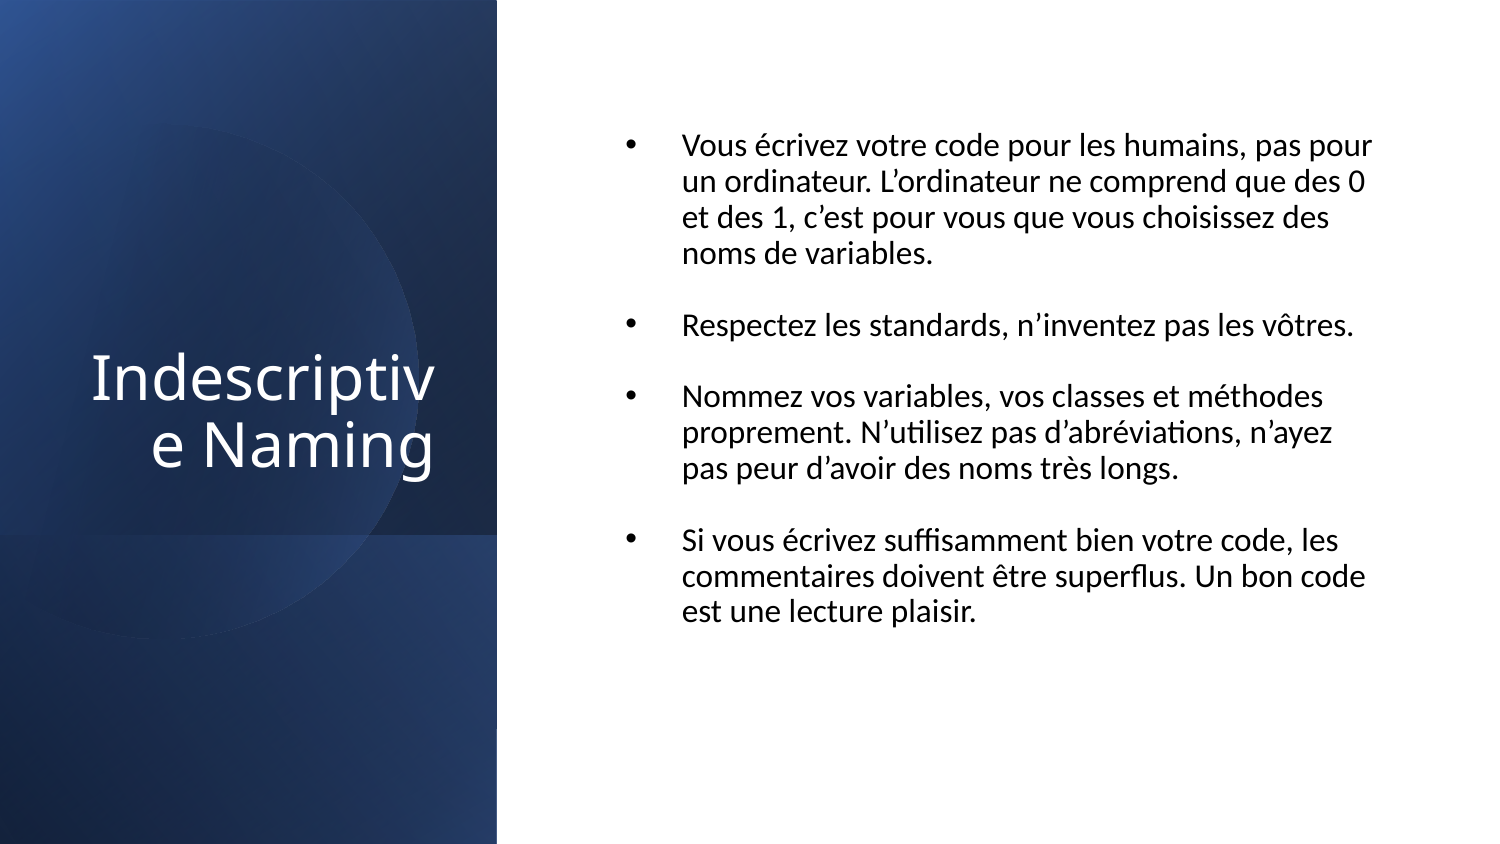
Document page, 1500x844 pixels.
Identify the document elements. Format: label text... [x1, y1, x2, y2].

title Indescriptive Naming [57, 72, 452, 489]
text_box [0, 0, 498, 844]
list Vous écrivez votre code pour les humains, pas pour un ordinateur. L’ordinateur ne comprend que des 0 et des 1, c’est pour vous que vous choisissez des noms de variables. Respectez les standards, n’inventez pas les vôtres. Nommez vos variables, vos classes et méthodes proprement. N’utilisez pas d’abréviations, n’ayez pas peur d’avoir des noms très longs. Si vous écrivez suffisamment bien votre code, les commentaires doivent être superflus. Un bon code est une lecture plaisir. [591, 79, 1399, 715]
text_box [498, 0, 1500, 844]
